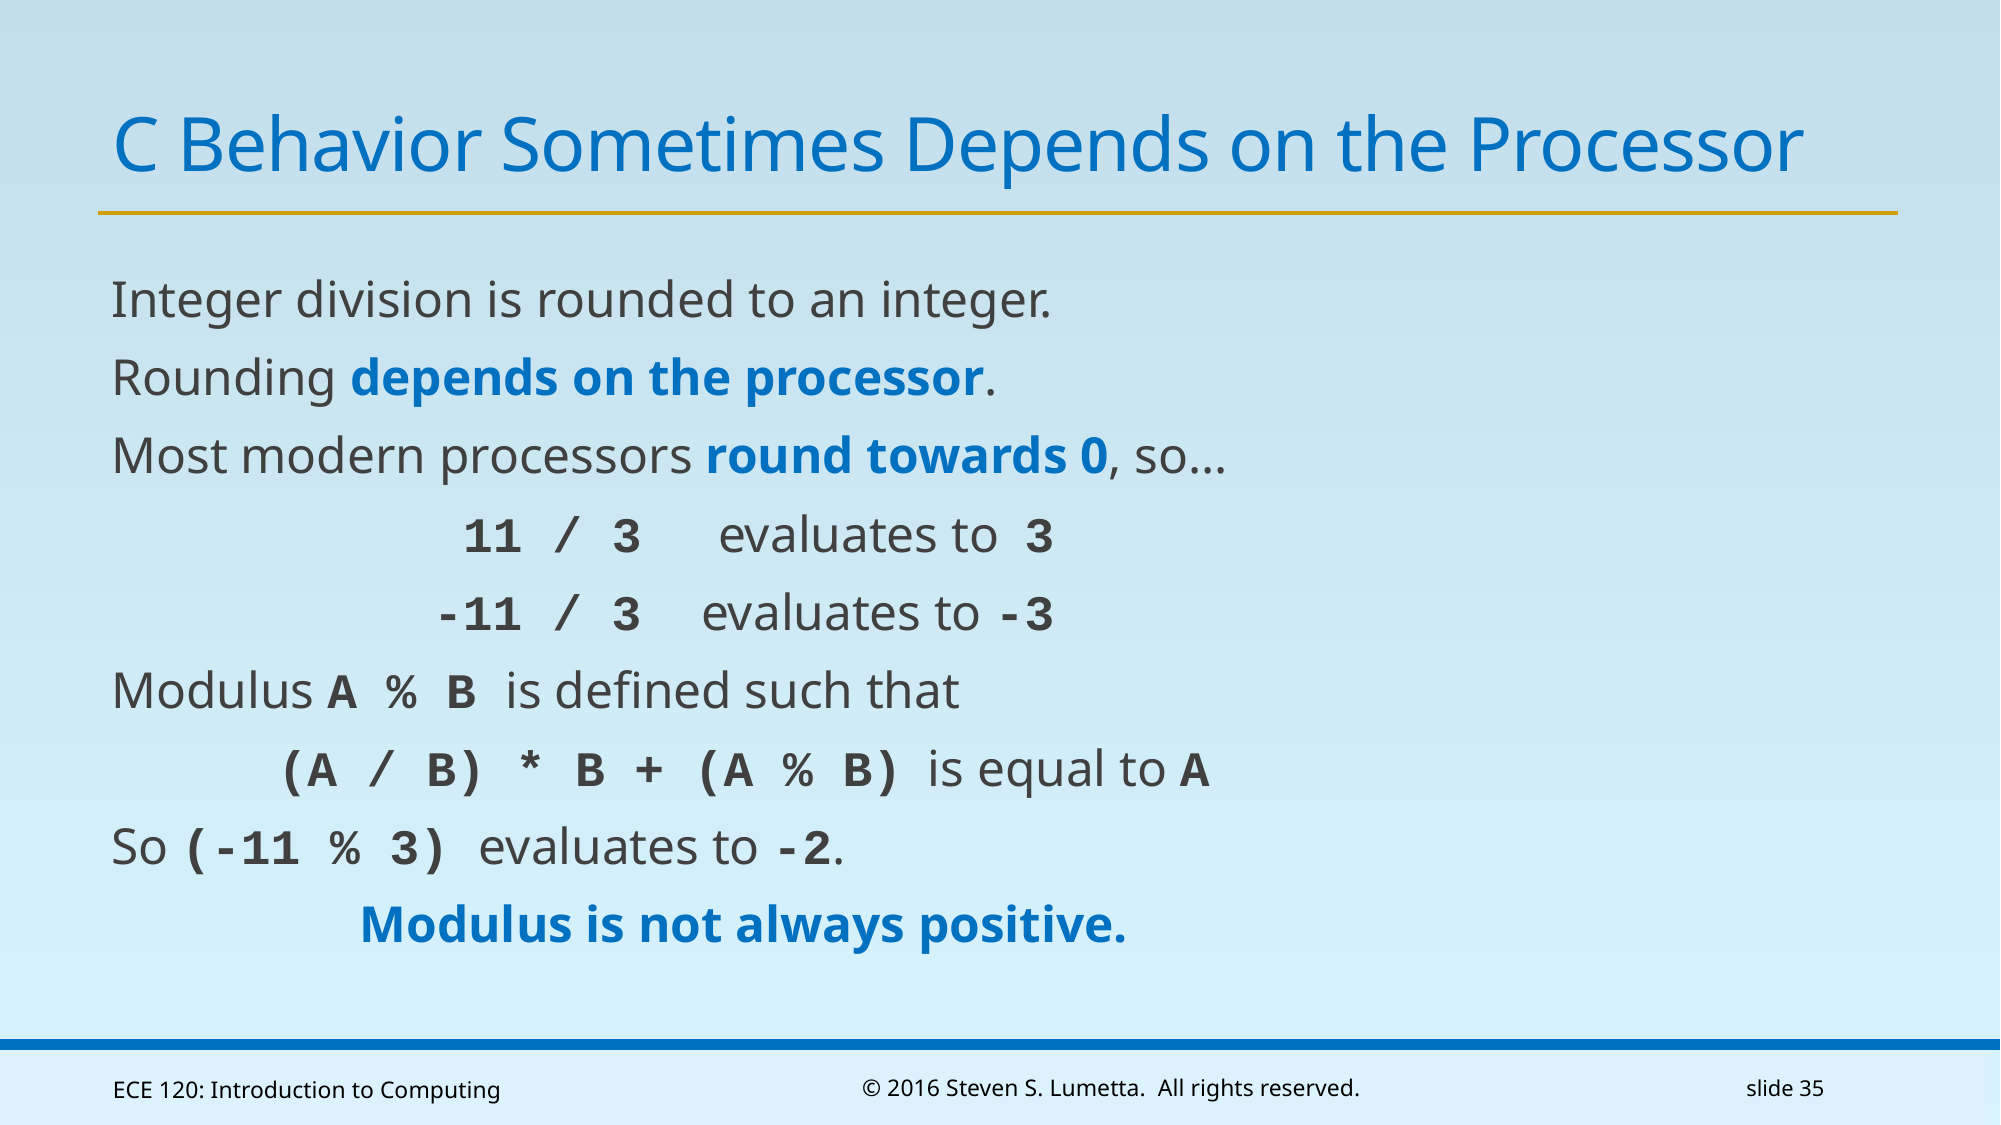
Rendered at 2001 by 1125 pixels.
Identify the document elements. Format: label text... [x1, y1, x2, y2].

slide_number slide 35 [1624, 1059, 1840, 1120]
footer © 2016 Steven S. Lumetta. All rights reserved. [604, 1059, 1376, 1120]
title C Behavior Sometimes Depends on the Processor [97, 88, 1900, 194]
slide_number ECE 120: Introduction to Computing [97, 1059, 586, 1120]
list Integer division is rounded to an integer. Rounding depends on the processor. Most modern processors round towards 0, so… 11 / 3 evaluates to 3 -11 / 3 evaluates to -3 Modulus A % B is defined such that (A / B) * B + (A % B) is equal to A So (-11 % 3) evaluates to -2. Modulus is not always positive. [97, 267, 1377, 963]
